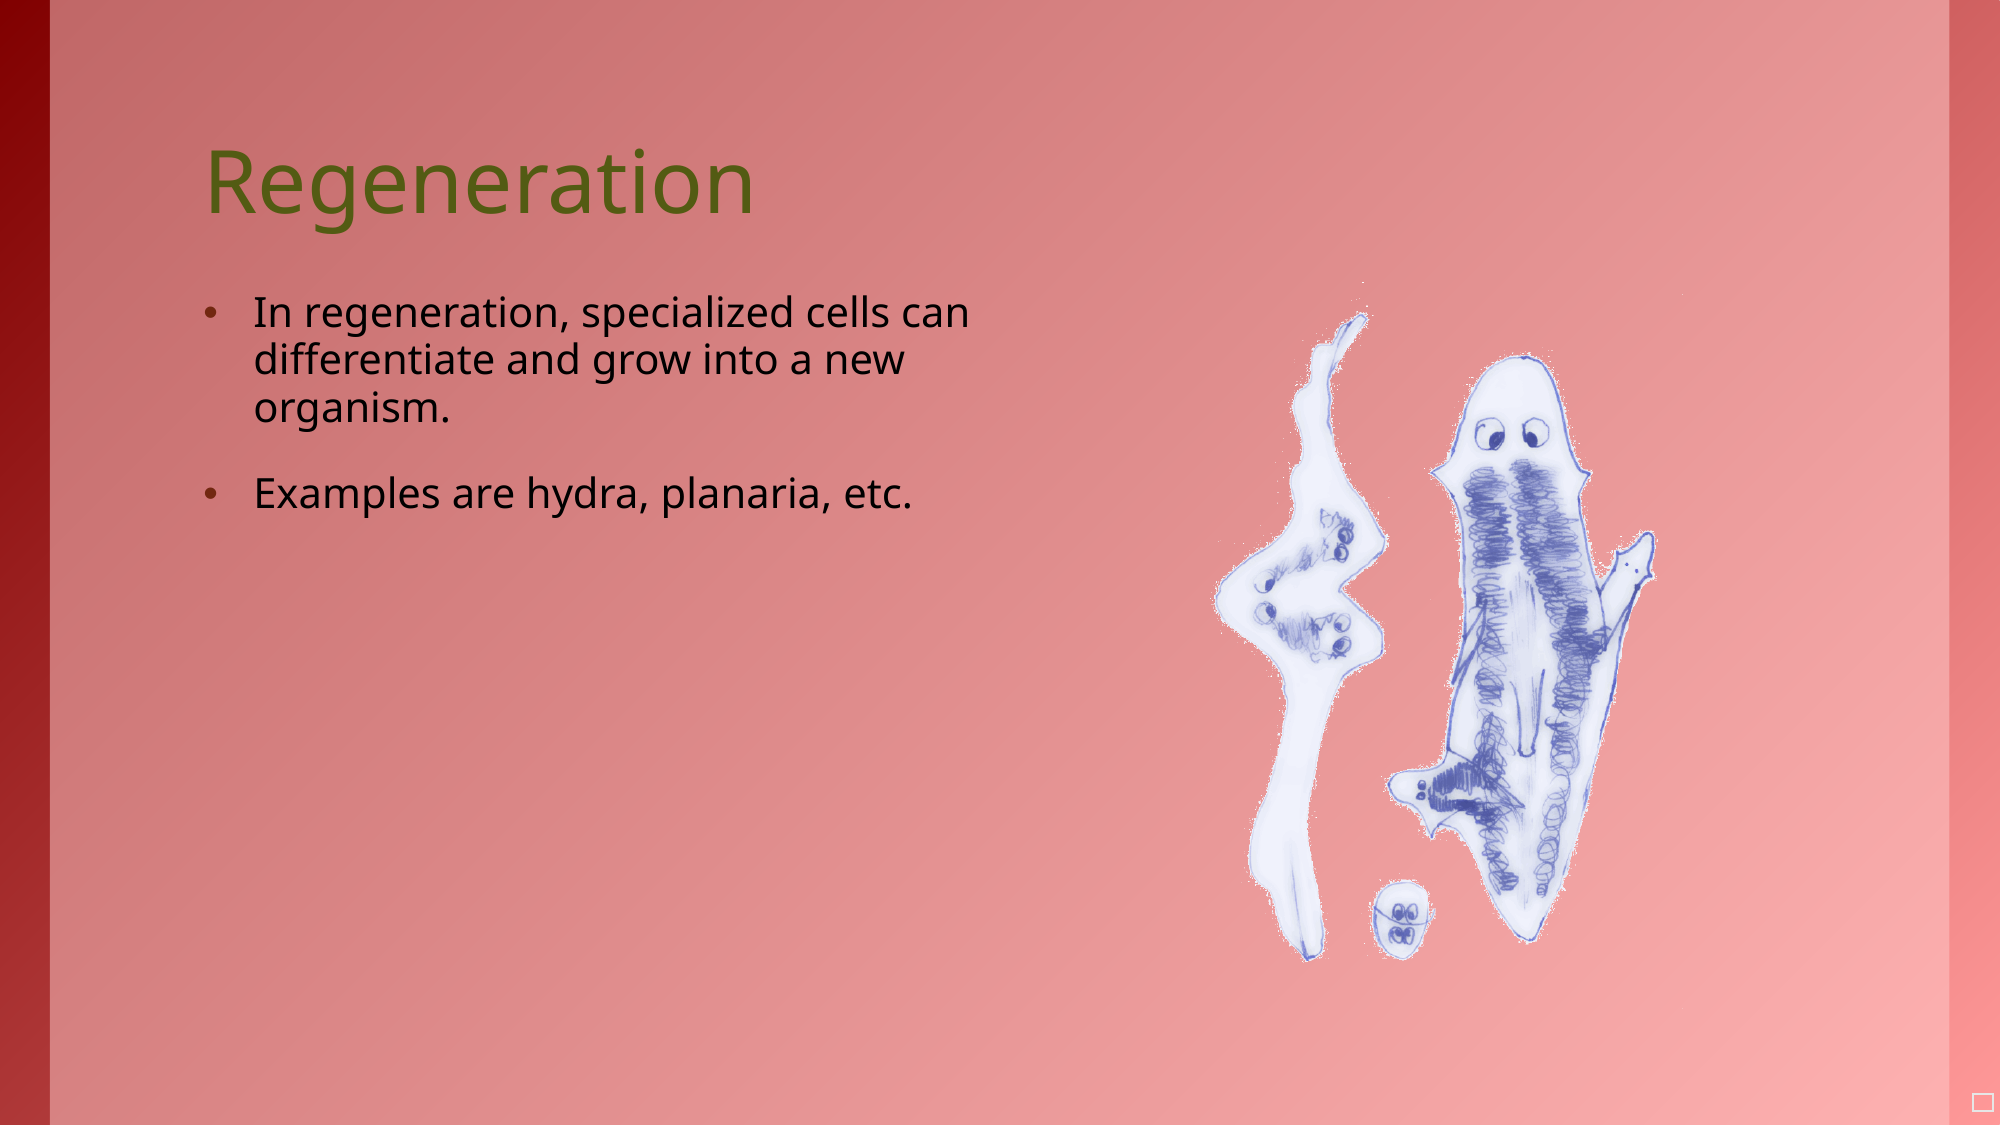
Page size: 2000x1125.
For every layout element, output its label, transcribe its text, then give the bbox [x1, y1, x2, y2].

text_box [1972, 1093, 1994, 1112]
list In regeneration, specialized cells can differentiate and grow into a new organism. Examples are hydra, planaria, etc. [183, 279, 1000, 1013]
title Regeneration [183, 12, 1850, 242]
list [1199, 279, 1683, 1013]
